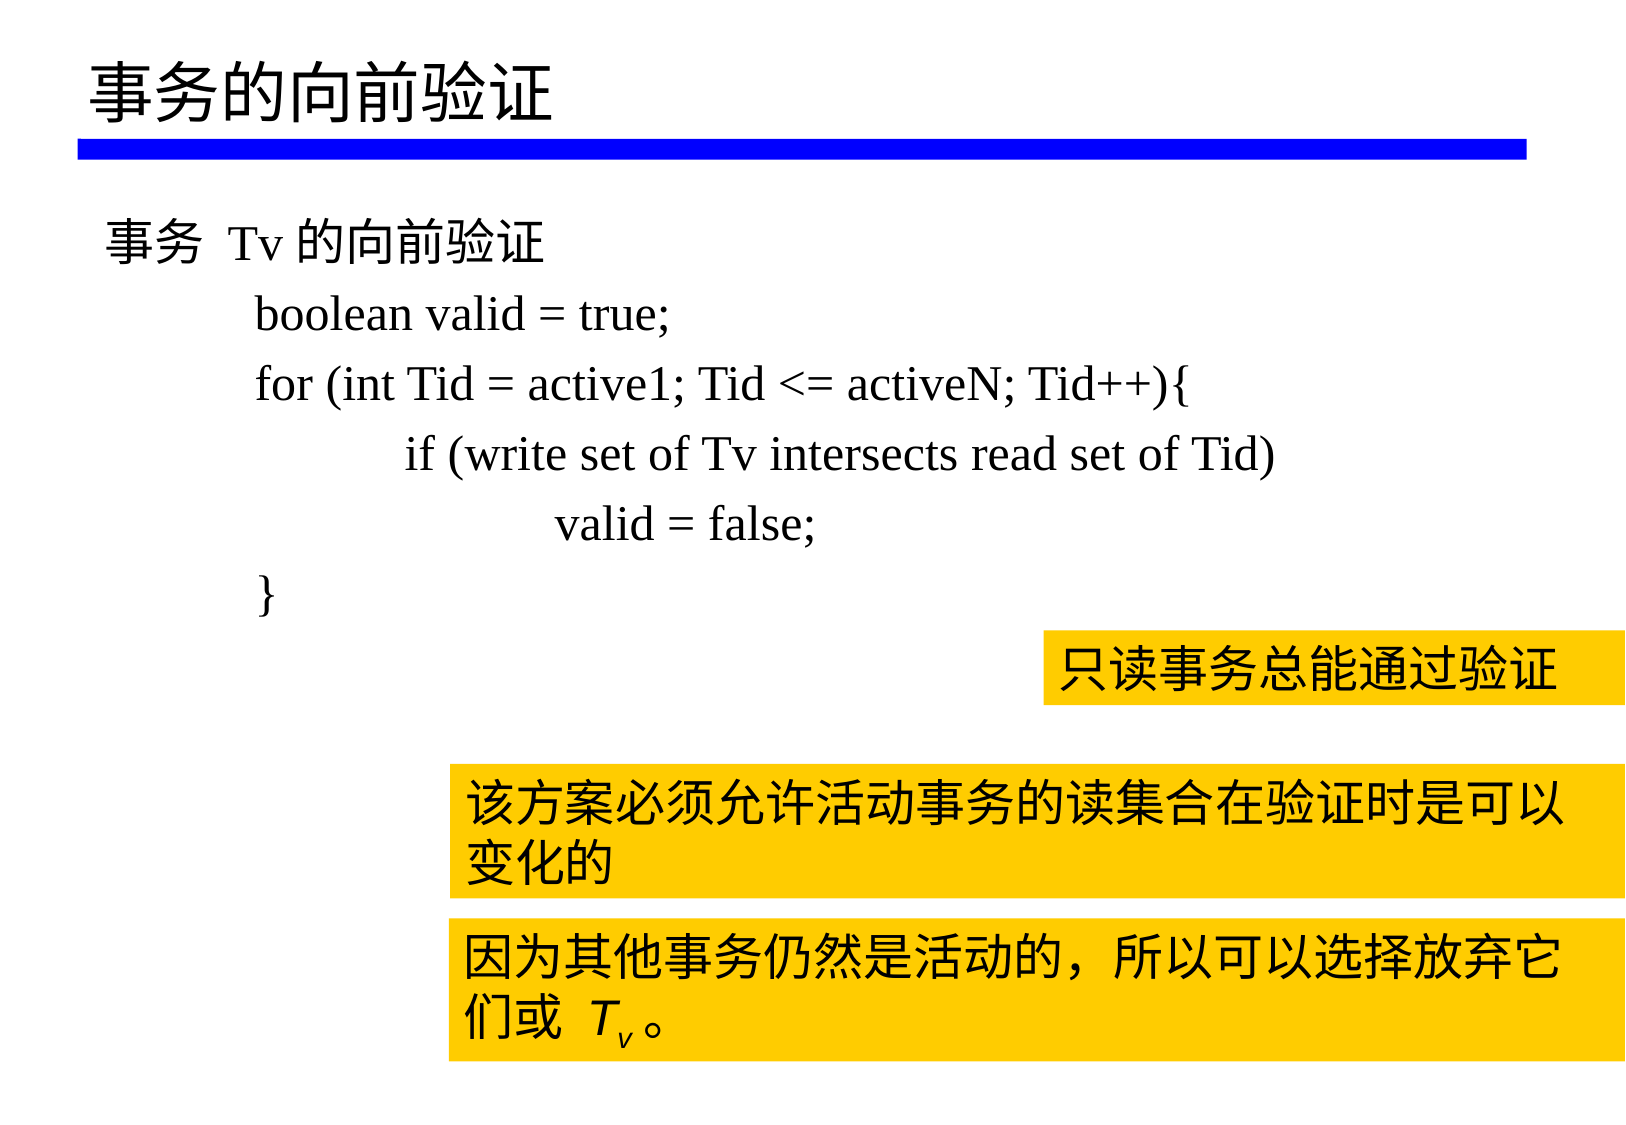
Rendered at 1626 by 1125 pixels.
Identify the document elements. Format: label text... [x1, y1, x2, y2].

text_box 因为其他事务仍然是活动的，所以可以选择放弃它们或 Tv。 [448, 918, 1625, 1062]
text_box 只读事务总能通过验证 [1043, 630, 1625, 706]
text_box 事务 Tv的向前验证 boolean valid = true; for (int Tid = active1; Tid <= activeN; Tid++){ if (write set of Tv intersects read set of Tid) valid = false; } [89, 203, 1320, 628]
title 事务的向前验证 [72, 19, 1531, 140]
text_box 该方案必须允许活动事务的读集合在验证时是可以变化的 [450, 763, 1625, 899]
